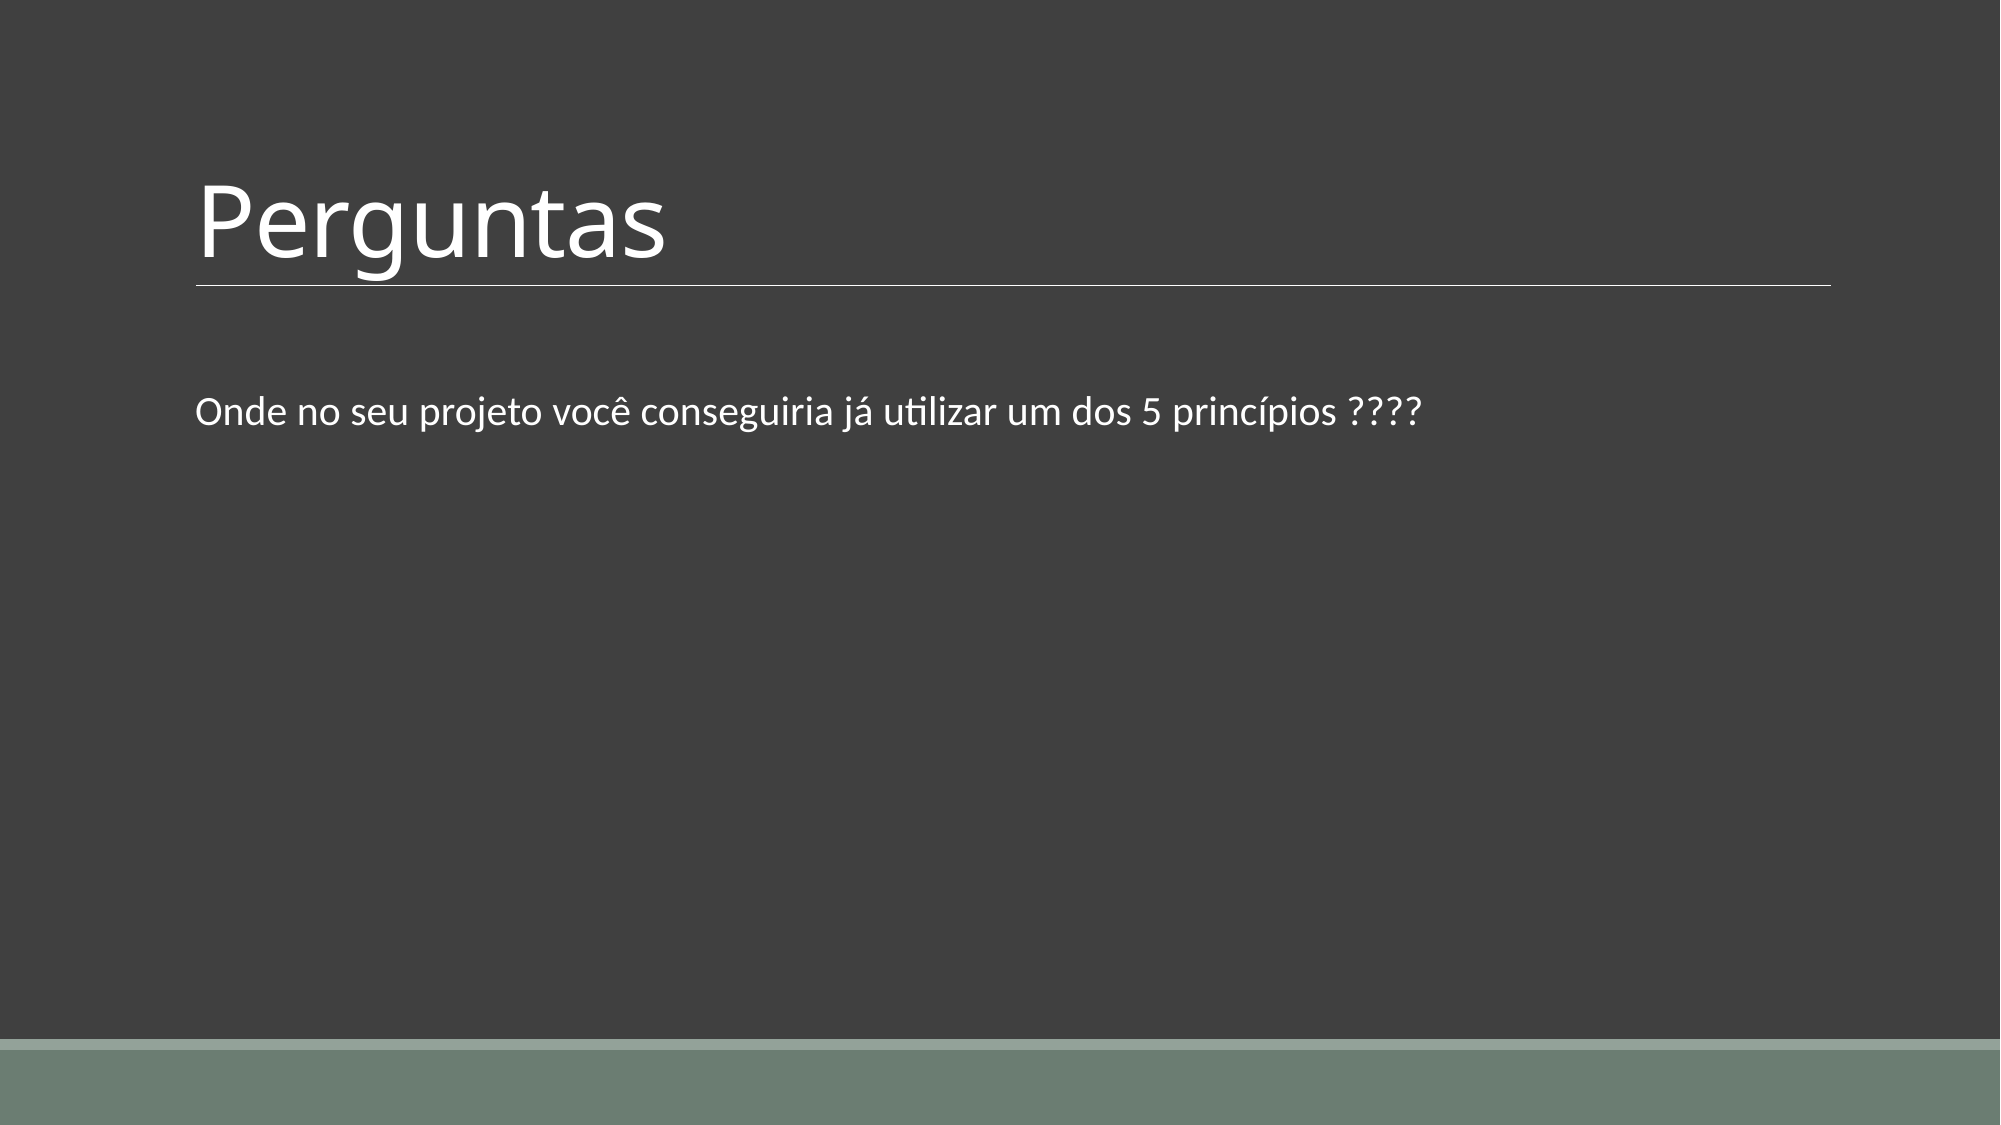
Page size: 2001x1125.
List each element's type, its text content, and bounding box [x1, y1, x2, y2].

list Onde no seu projeto você conseguiria já utilizar um dos 5 princípios ???? [180, 302, 1830, 963]
title Perguntas [180, 47, 1830, 285]
